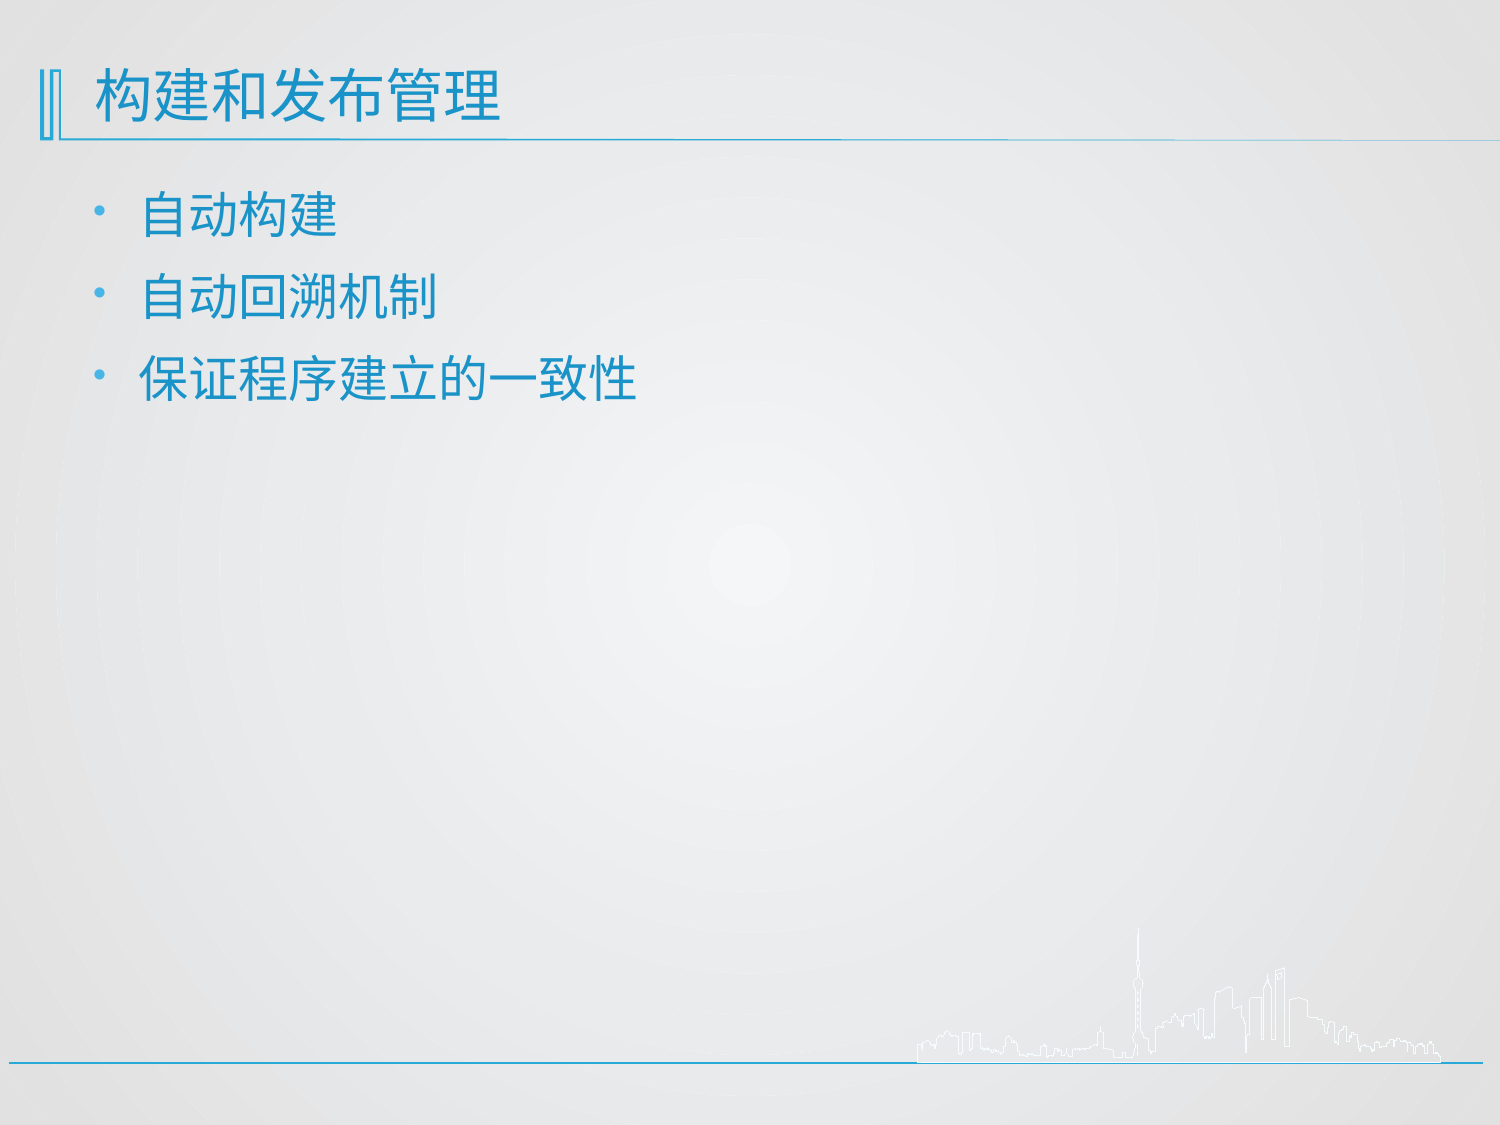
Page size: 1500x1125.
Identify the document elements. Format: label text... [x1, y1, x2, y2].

title 构建和发布管理 [79, 41, 1407, 138]
list 自动构建 自动回溯机制 保证程序建立的一致性 [79, 183, 1407, 1060]
